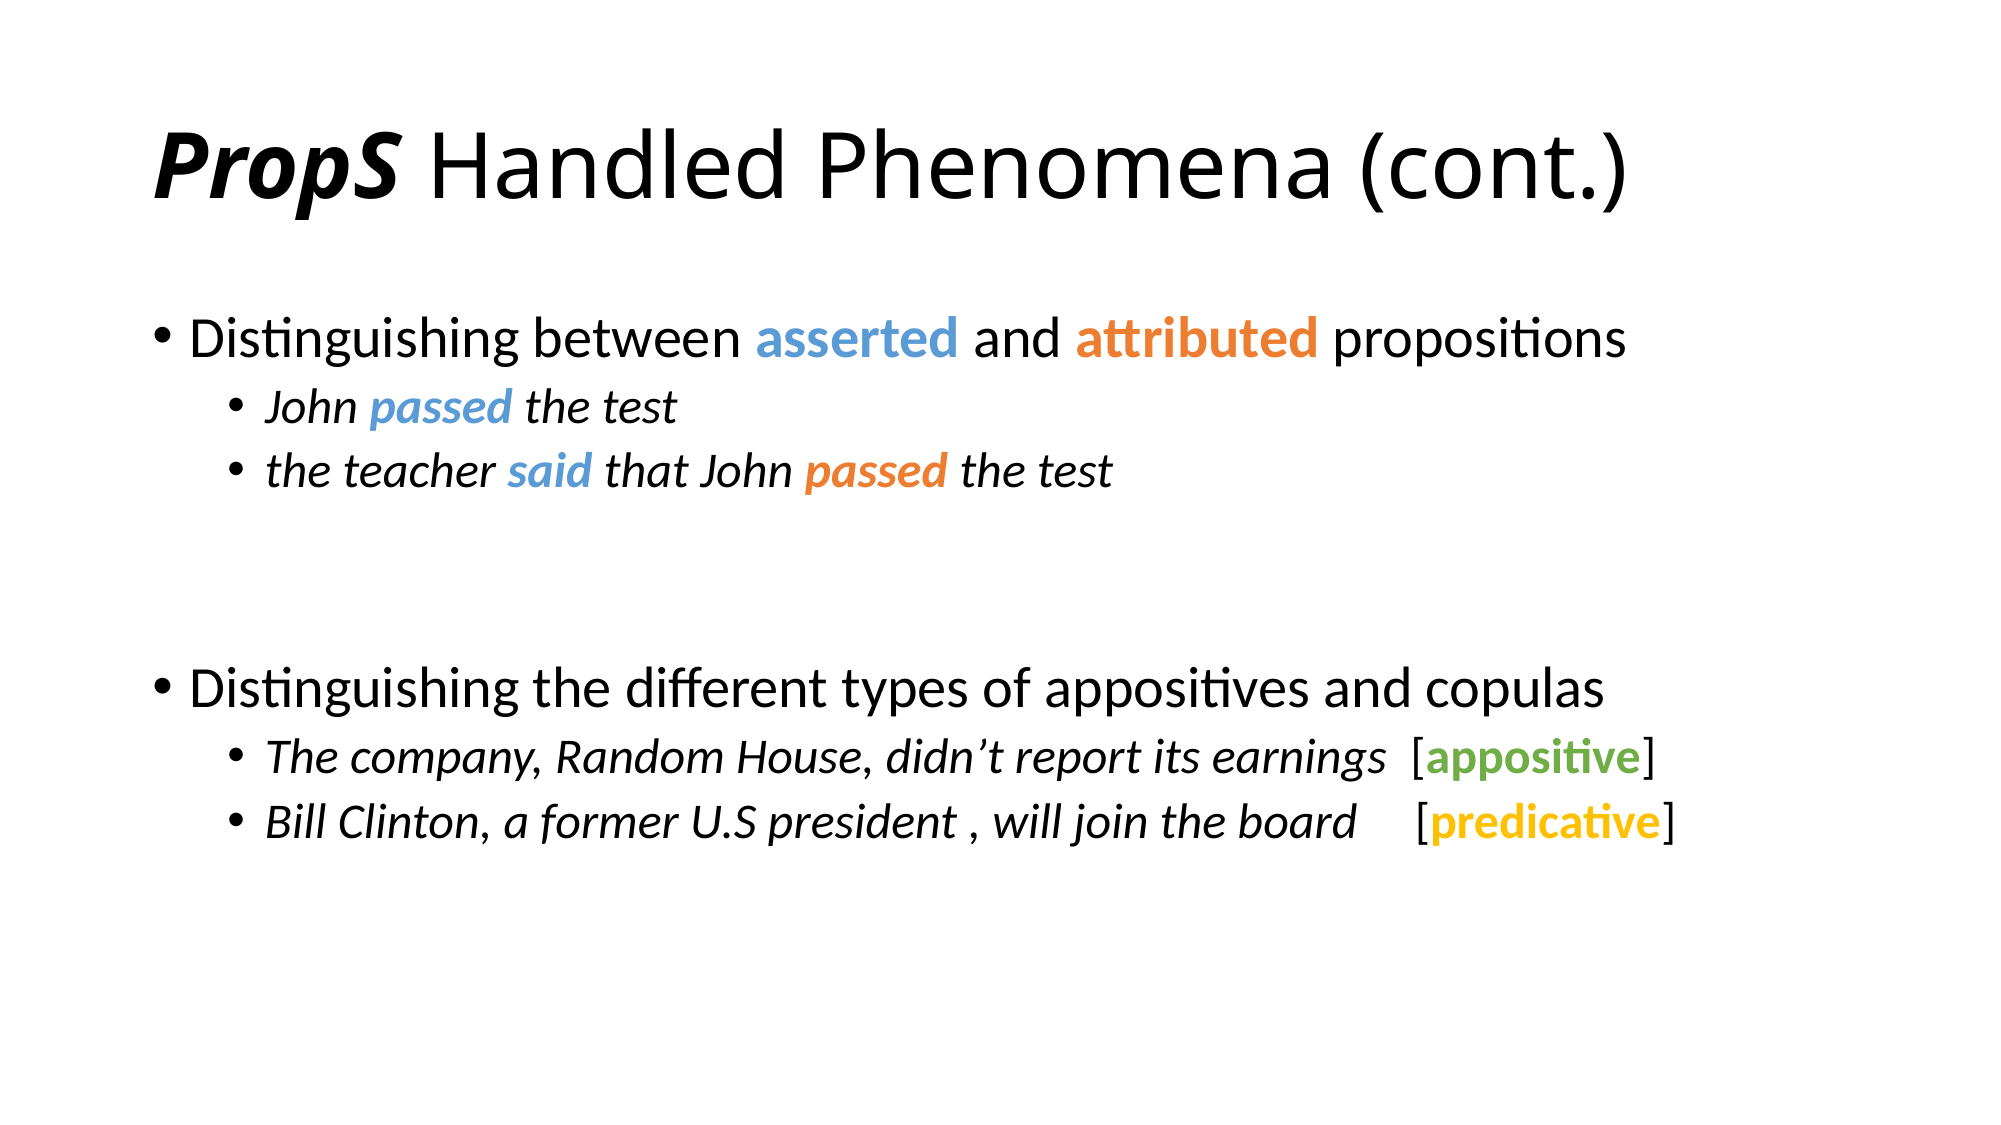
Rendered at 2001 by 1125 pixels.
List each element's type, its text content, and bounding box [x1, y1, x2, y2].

title PropS Handled Phenomena (cont.) [137, 59, 1863, 278]
list Distinguishing between asserted and attributed propositions John passed the test the teacher said that John passed the test Distinguishing the different types of appositives and copulas The company, Random House, didn’t report its earnings [appositive] Bill Clinton, a former U.S president , will join the board [predicative] [137, 299, 1863, 1014]
